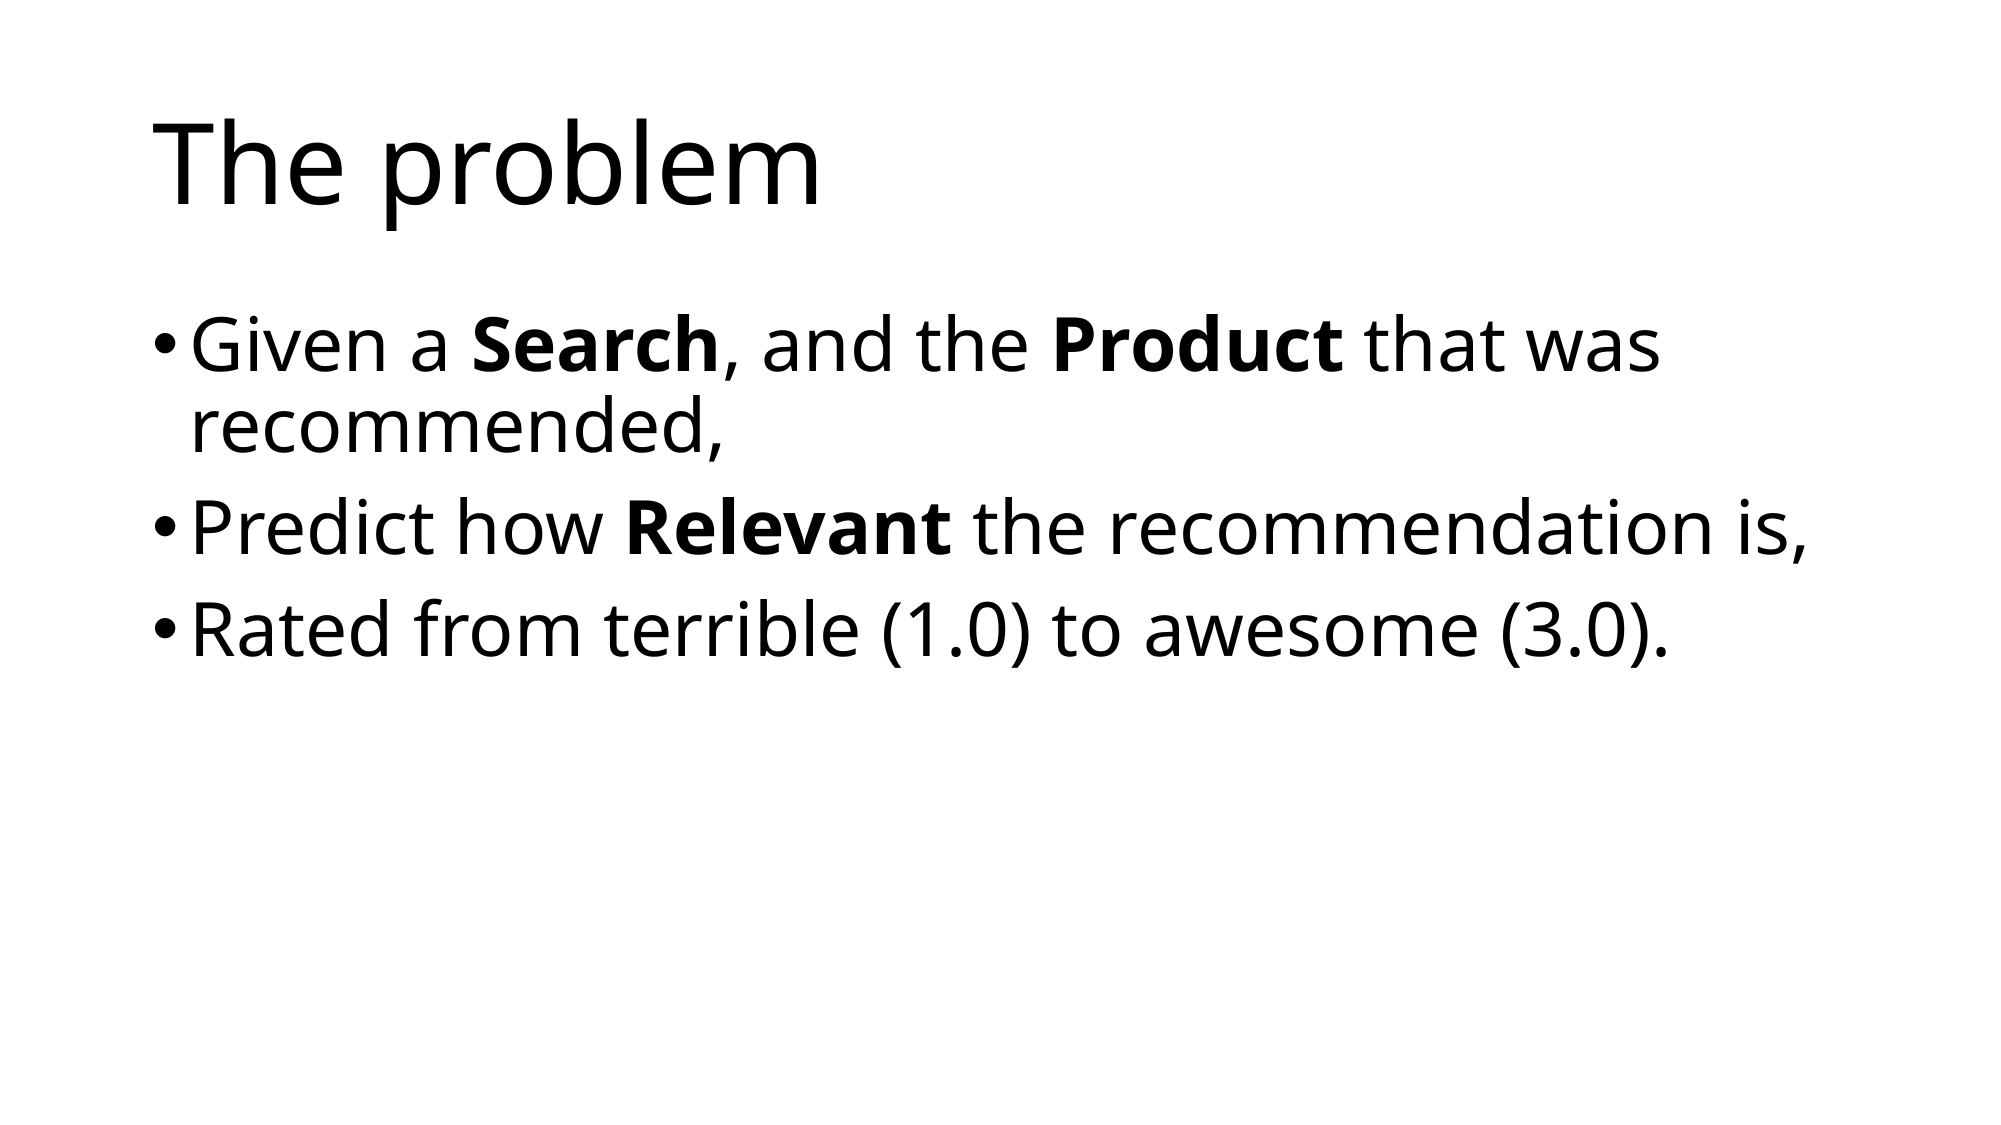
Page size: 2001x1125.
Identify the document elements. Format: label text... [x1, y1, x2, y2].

title The problem [137, 59, 1863, 278]
list Given a Search, and the Product that was recommended, Predict how Relevant the recommendation is, Rated from terrible (1.0) to awesome (3.0). [137, 299, 1863, 1014]
